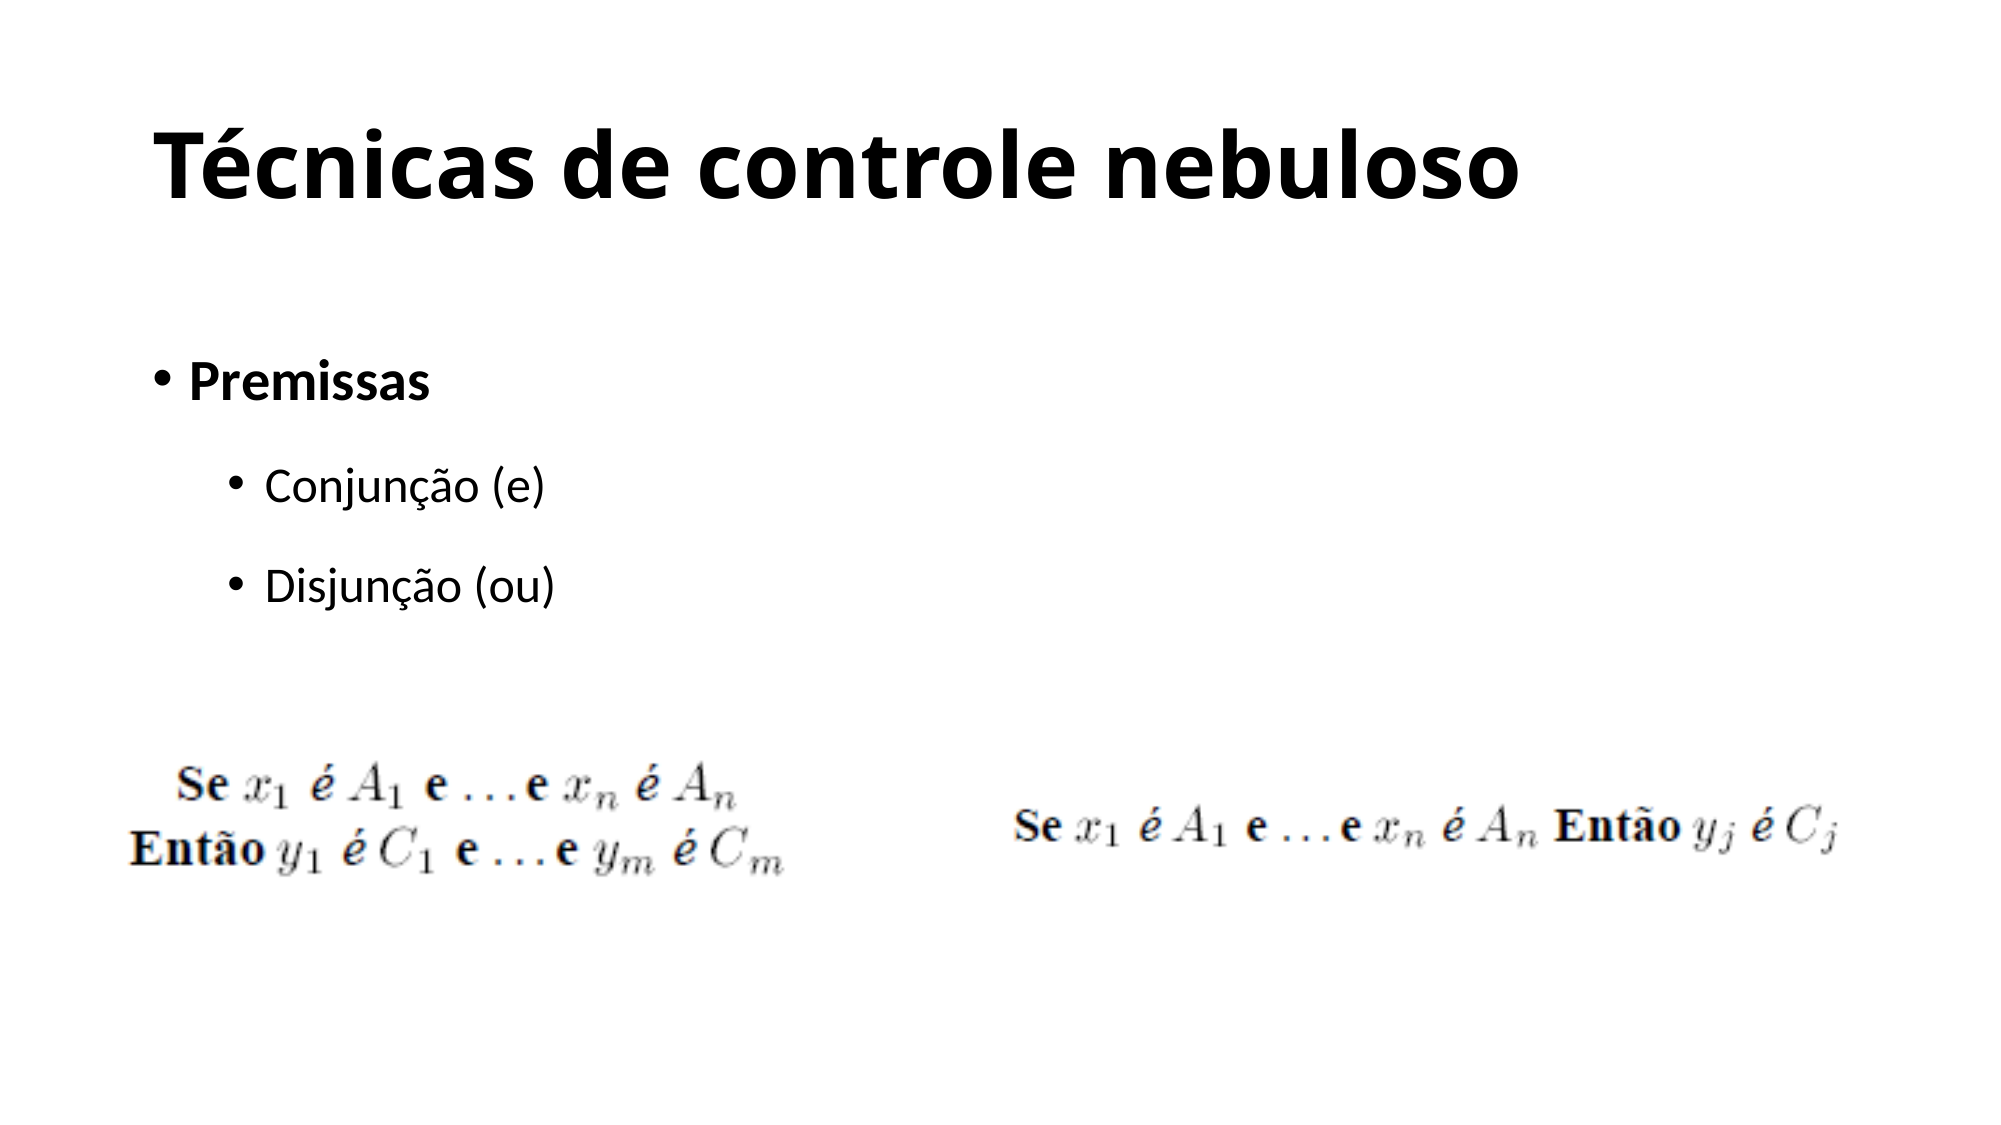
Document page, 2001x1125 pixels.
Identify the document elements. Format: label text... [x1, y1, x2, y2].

title Técnicas de controle nebuloso [137, 59, 1863, 278]
picture [960, 768, 1890, 871]
picture [30, 731, 855, 908]
list Premissas Conjunção (e) Disjunção (ou) [137, 299, 1863, 1014]
